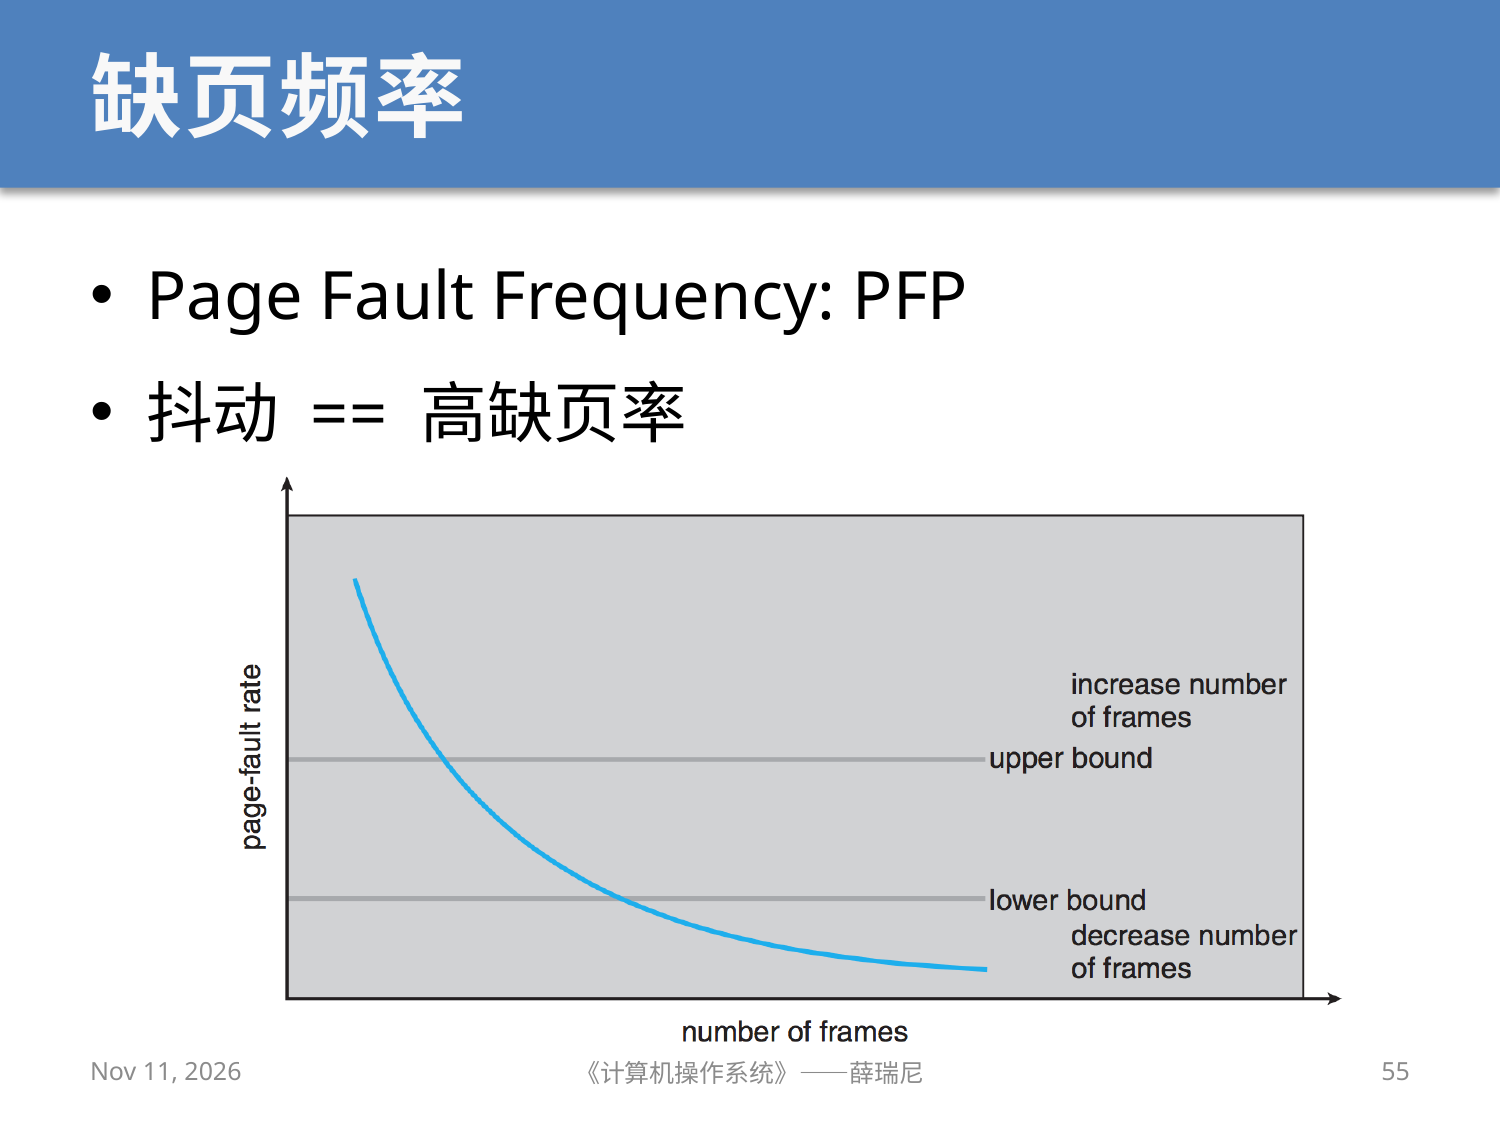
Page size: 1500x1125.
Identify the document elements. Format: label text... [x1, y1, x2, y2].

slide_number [75, 1042, 425, 1103]
title 缺页频率 [75, 0, 1425, 188]
slide_number 55 [1074, 1042, 1425, 1103]
picture [218, 467, 1347, 1049]
list Page Fault Frequency: PFP 抖动 == 高缺页率 [75, 221, 1425, 1021]
footer 《计算机操作系统》——薛瑞尼 [512, 1057, 988, 1103]
